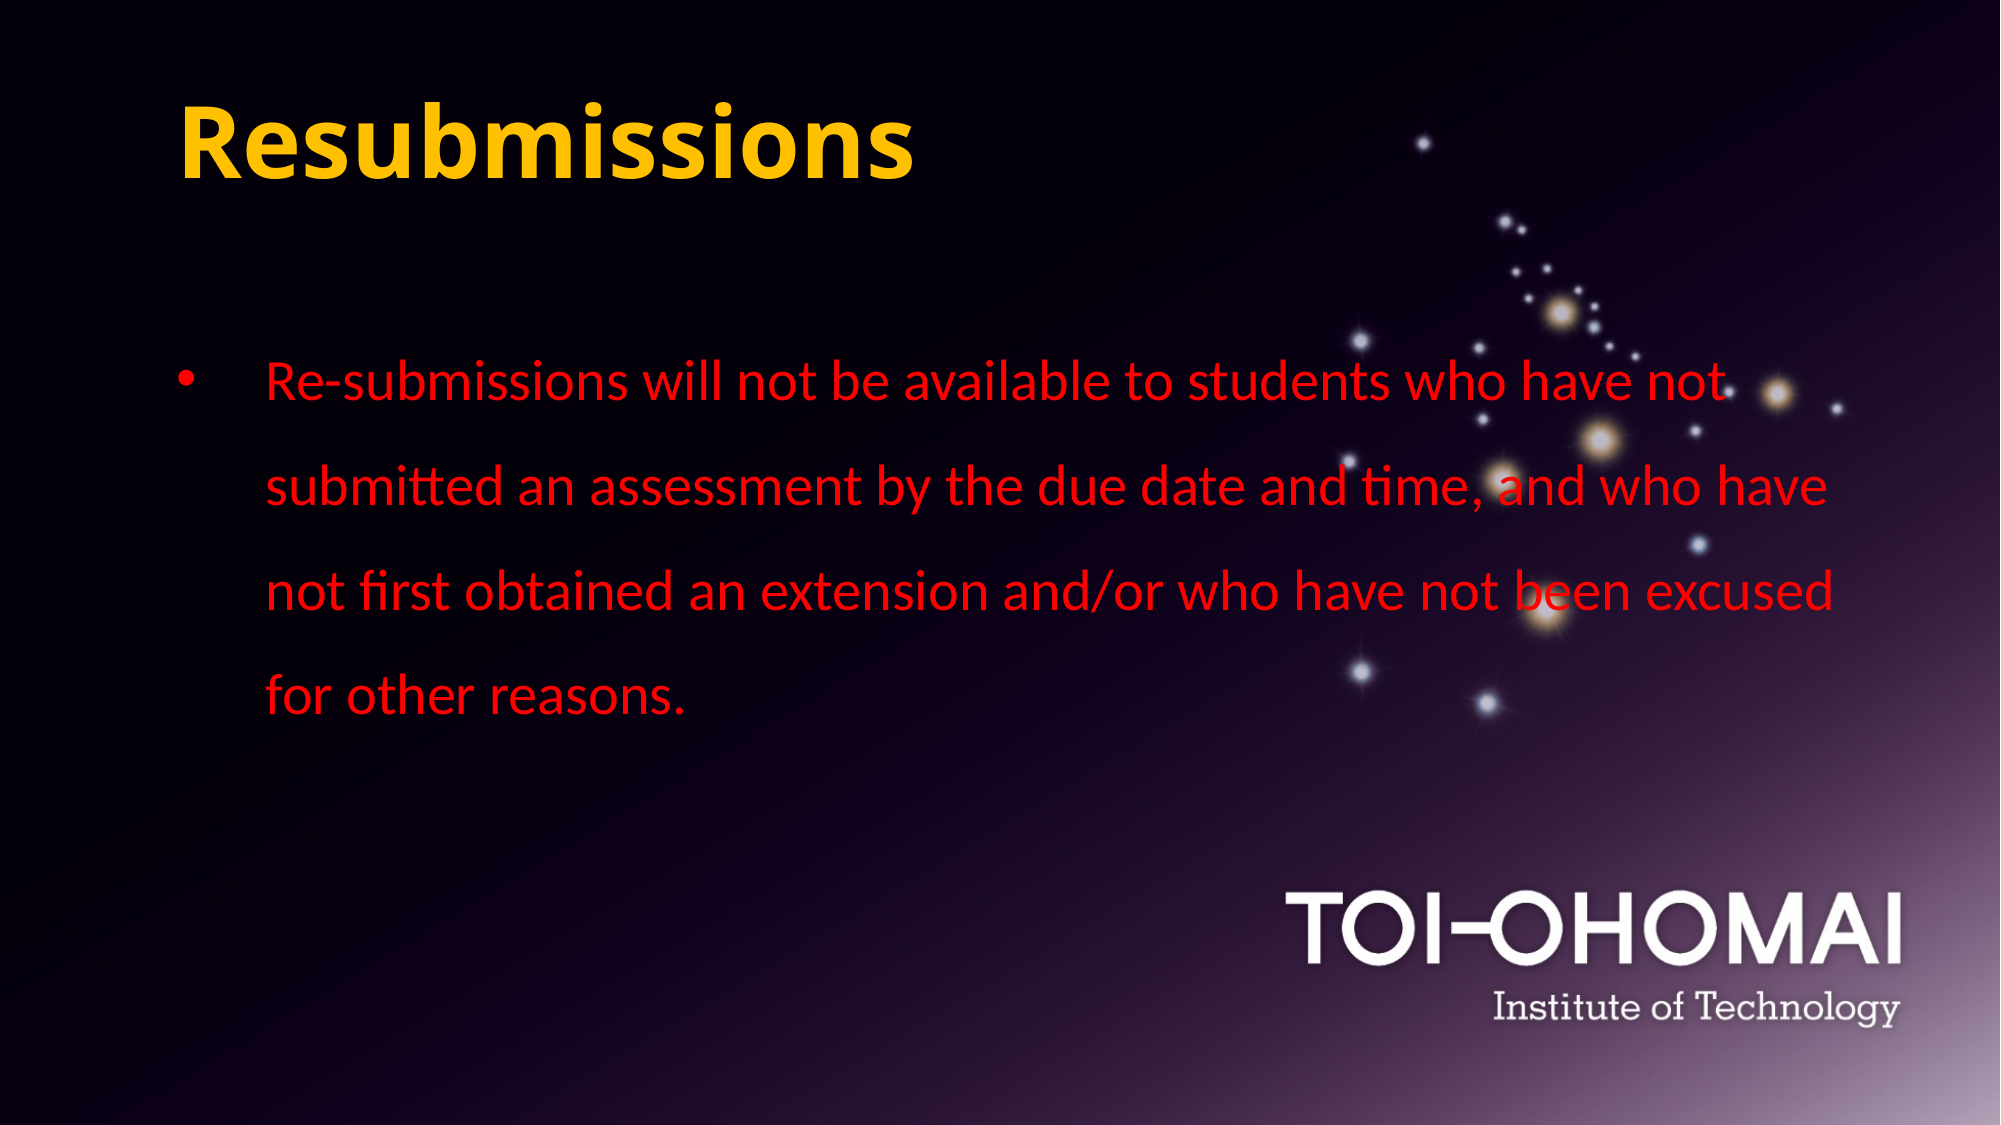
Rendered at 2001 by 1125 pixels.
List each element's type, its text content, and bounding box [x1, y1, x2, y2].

picture [0, 0, 2000, 1125]
title Resubmissions [161, 87, 1863, 206]
list Re-submissions will not be available to students who have not submitted an assessment by the due date and time, and who have not first obtained an extension and/or who have not been excused for other reasons. [161, 299, 1863, 1014]
